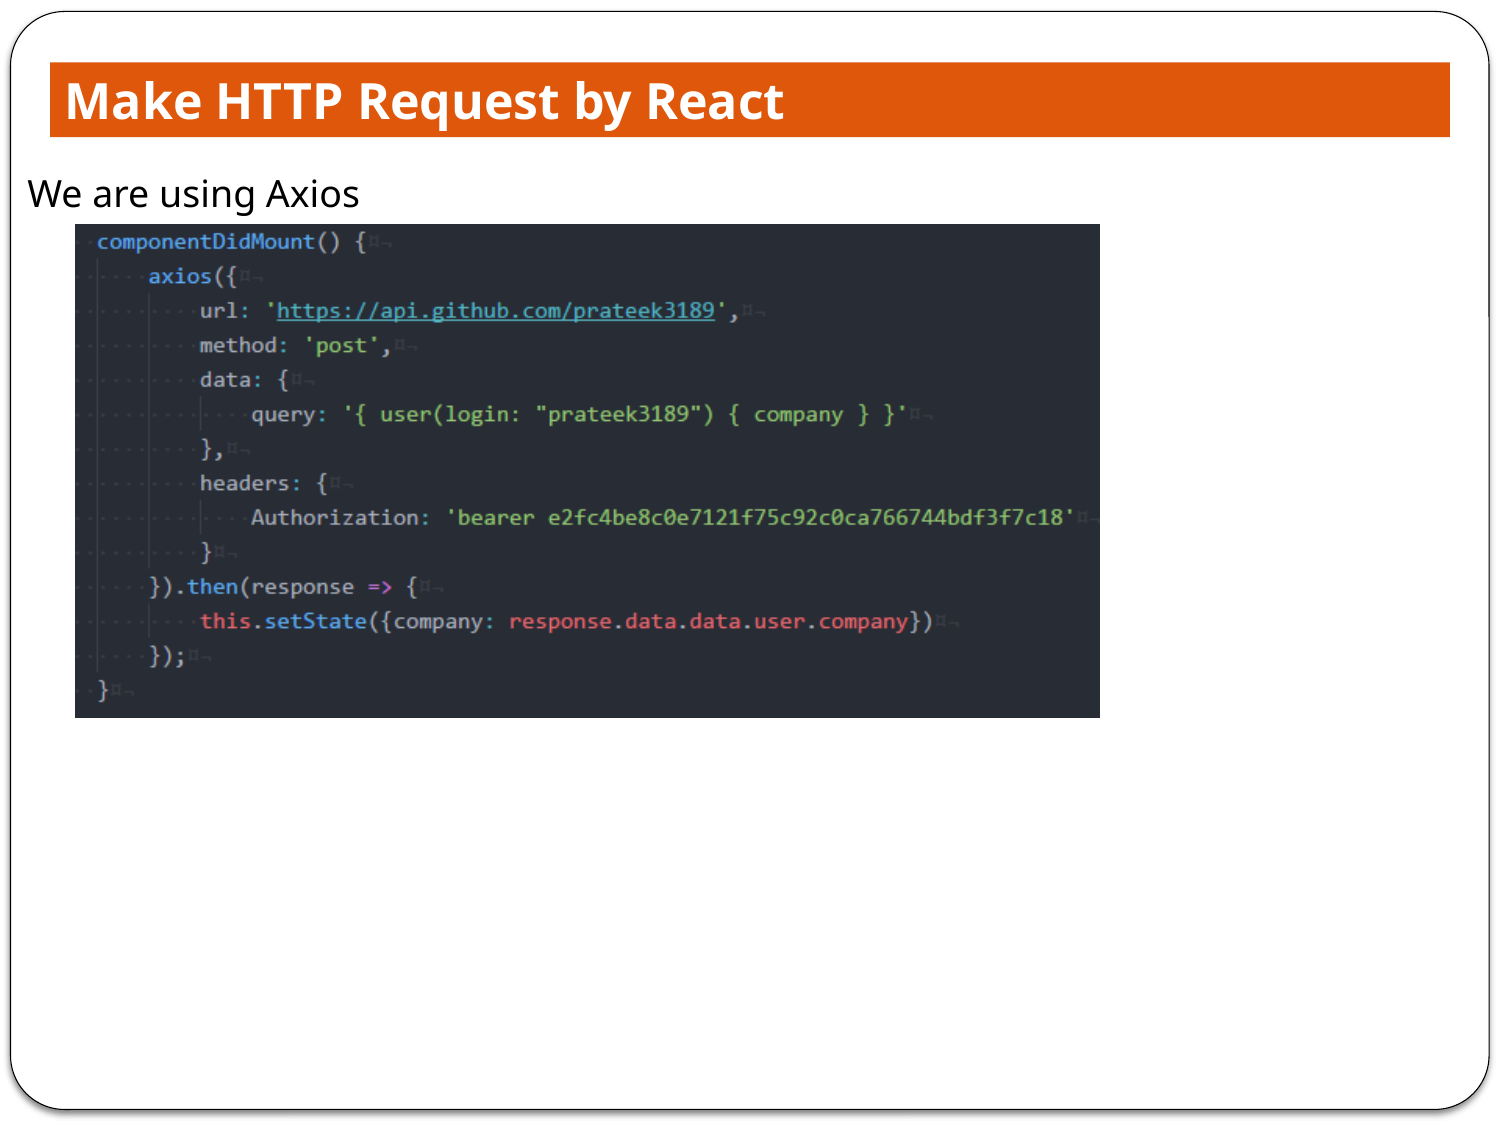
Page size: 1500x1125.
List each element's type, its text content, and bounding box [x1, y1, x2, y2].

picture [74, 224, 1101, 718]
text_box Make HTTP Request by React [50, 62, 1450, 138]
text_box We are using Axios [12, 162, 386, 718]
